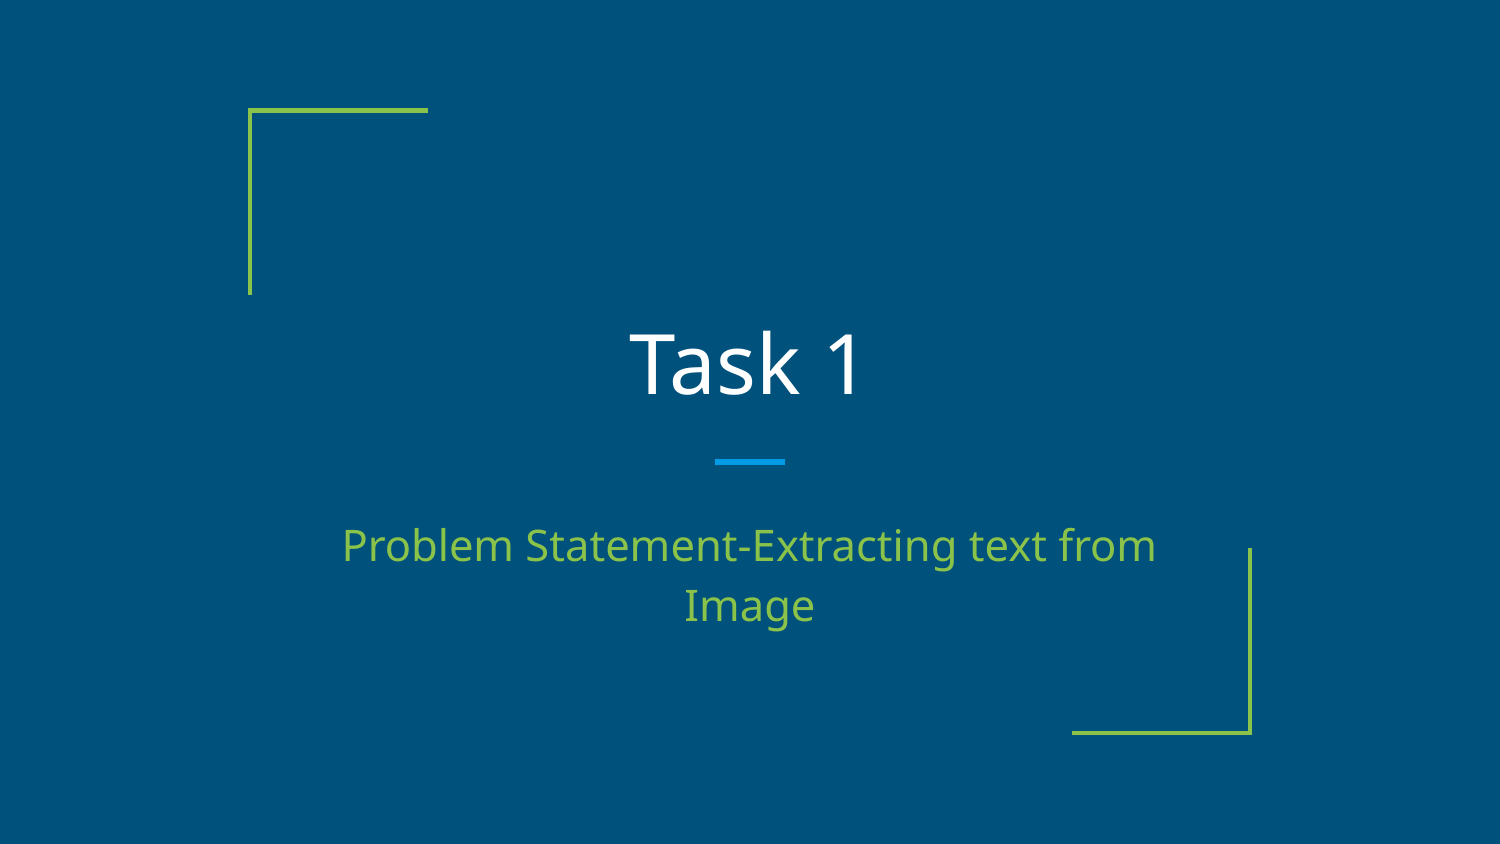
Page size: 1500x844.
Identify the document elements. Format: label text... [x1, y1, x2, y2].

subtitle Problem Statement-Extracting text from Image [275, 500, 1225, 650]
title Task 1 [275, 195, 1225, 435]
